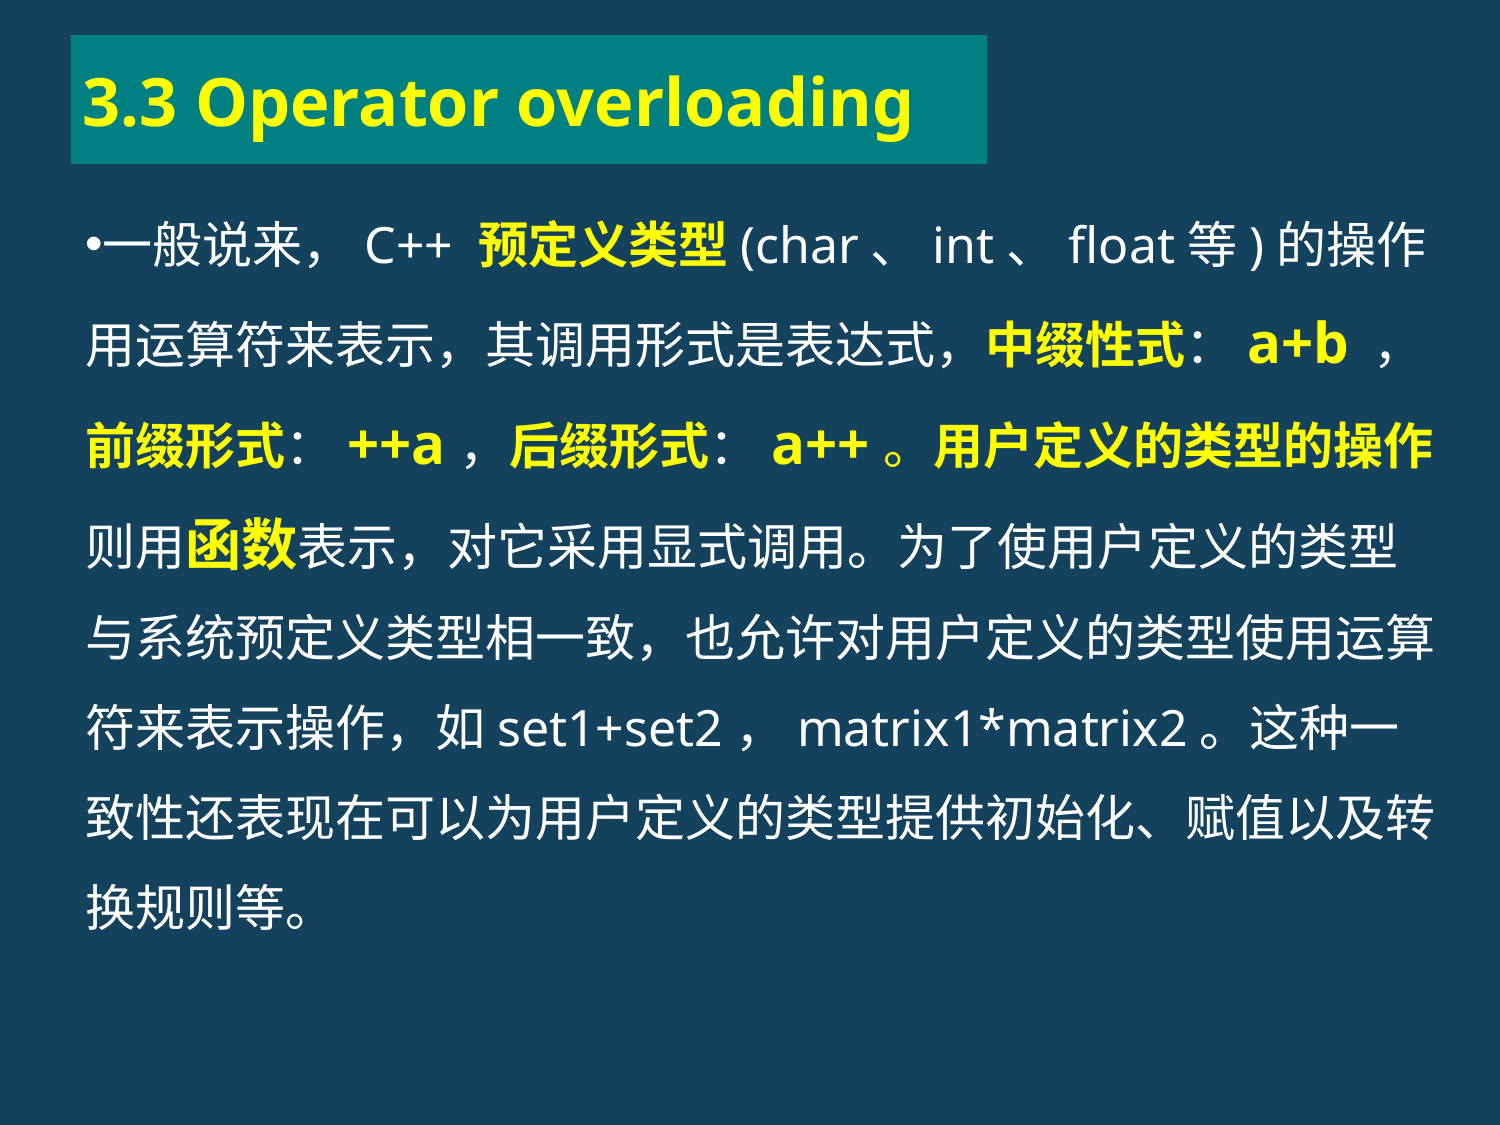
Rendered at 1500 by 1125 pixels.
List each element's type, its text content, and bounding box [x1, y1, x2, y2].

title 3.3 Operator overloading [70, 35, 988, 164]
text_box 一般说来，C++ 预定义类型(char、int、float等)的操作用运算符来表示，其调用形式是表达式，中缀性式：a+b ，前缀形式：++a，后缀形式：a++。用户定义的类型的操作则用函数表示，对它采用显式调用。为了使用户定义的类型与系统预定义类型相一致，也允许对用户定义的类型使用运算符来表示操作，如set1+set2，matrix1*matrix2。这种一致性还表现在可以为用户定义的类型提供初始化、赋值以及转换规则等。 [70, 175, 1457, 945]
